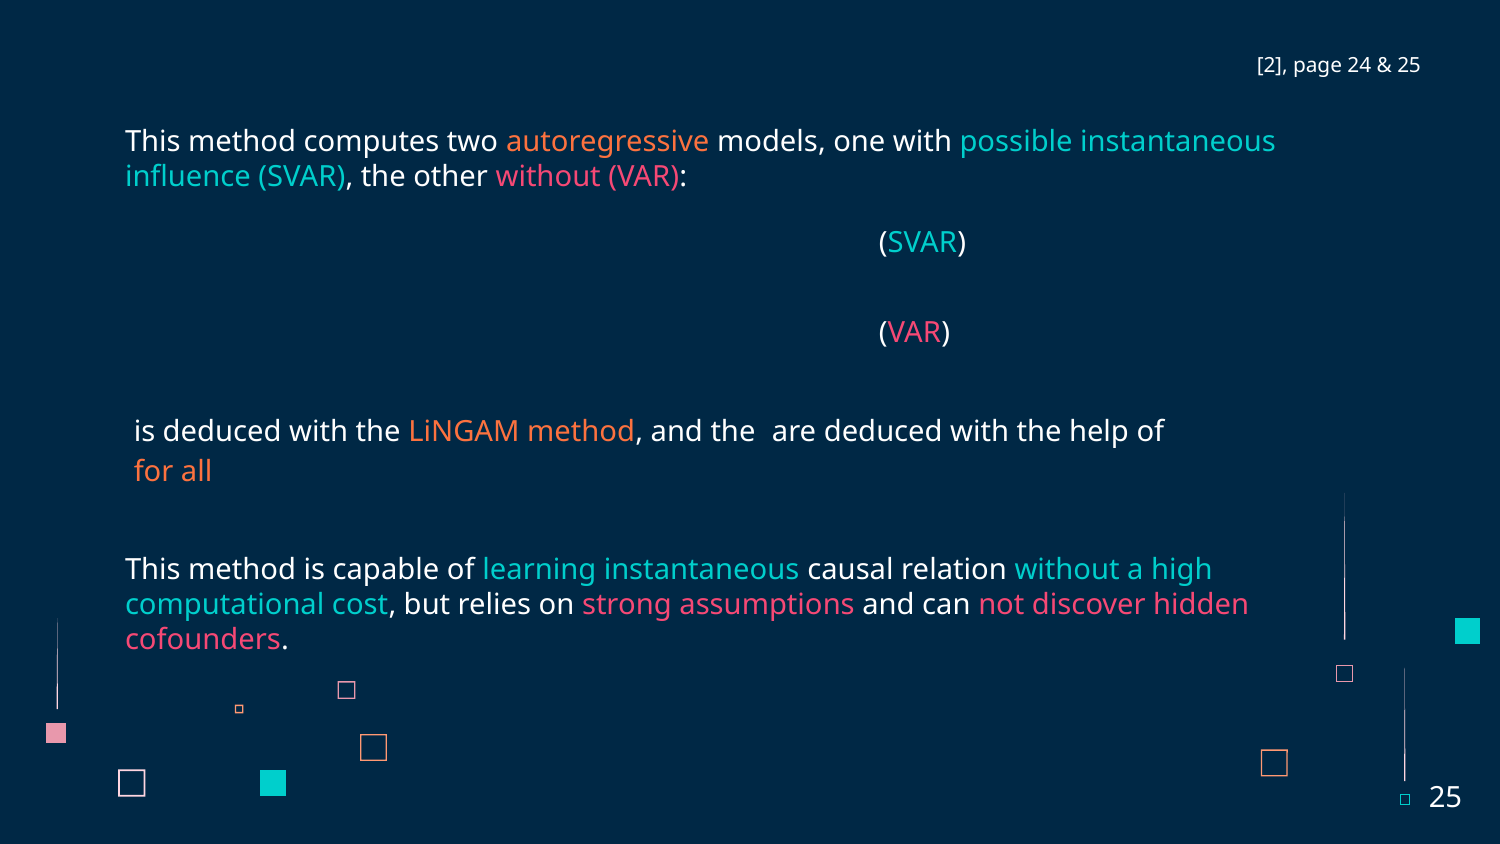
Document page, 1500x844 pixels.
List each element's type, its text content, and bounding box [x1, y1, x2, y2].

text_box (VAR) [845, 298, 1011, 360]
text_box This method is capable of learning instantaneous causal relation without a high computational cost, but relies on strong assumptions and can not discover hidden cofounders. [91, 535, 1299, 650]
text_box [2], page 24 & 25 [1241, 36, 1456, 107]
text_box (SVAR) [845, 208, 1011, 270]
